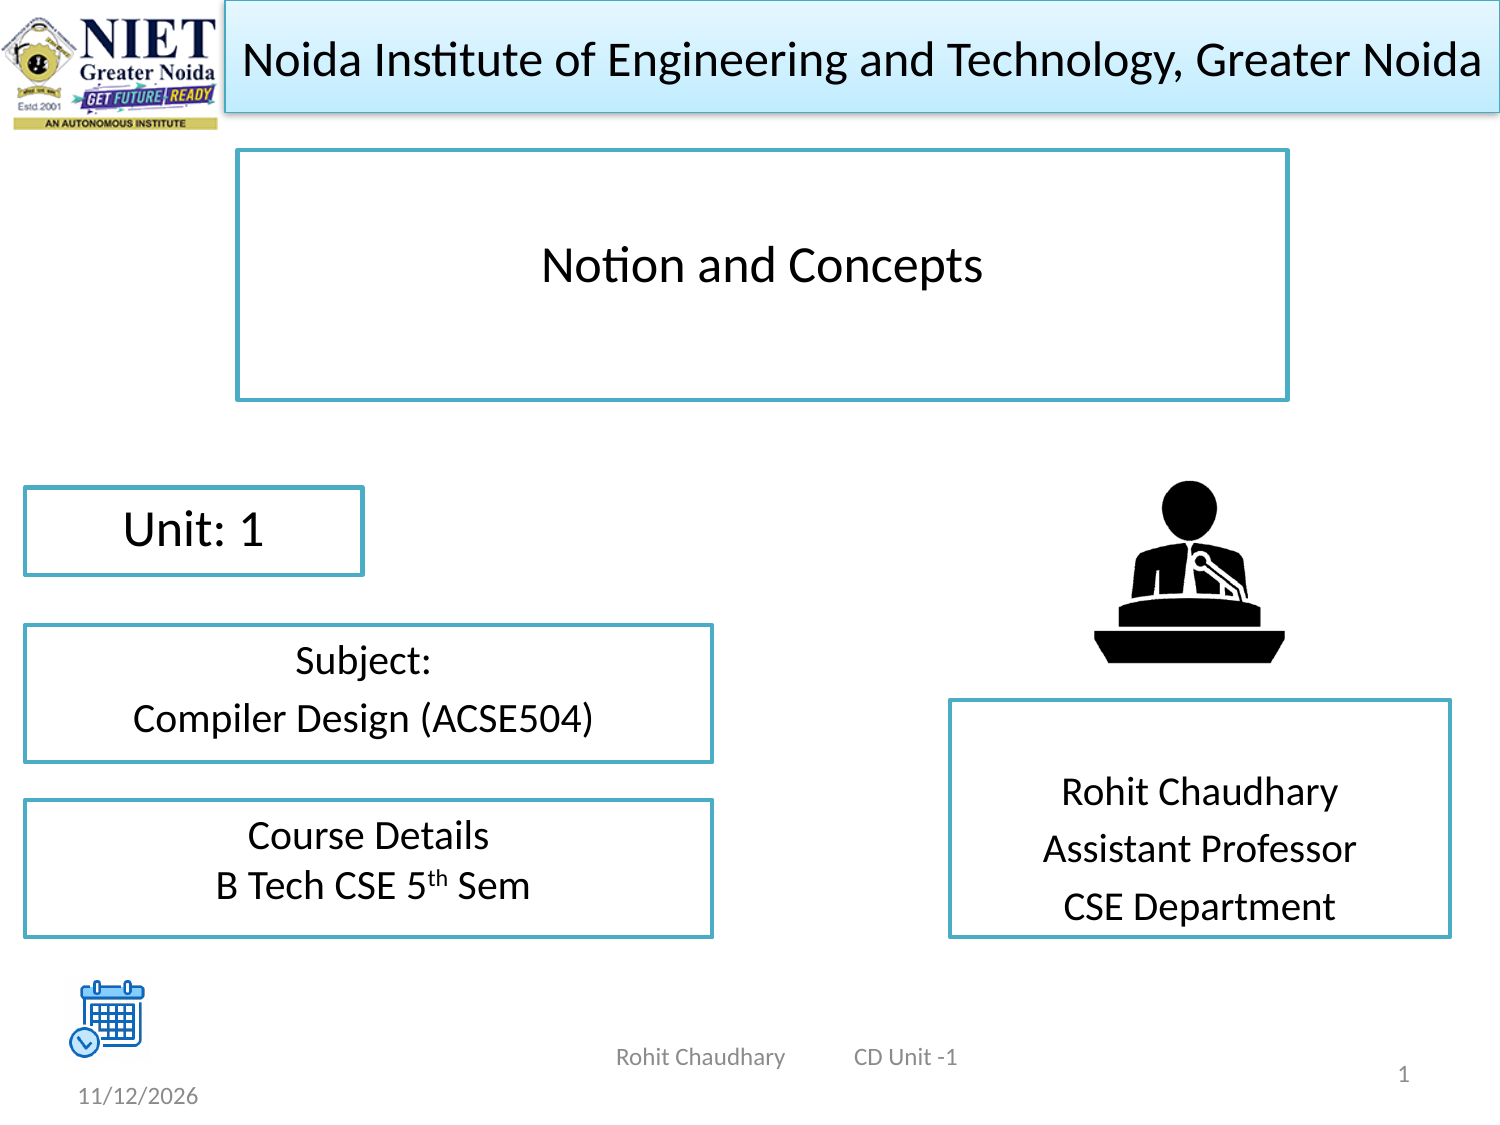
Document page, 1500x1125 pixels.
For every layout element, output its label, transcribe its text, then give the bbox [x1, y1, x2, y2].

text_box Course Details B Tech CSE 5th Sem [23, 798, 714, 939]
title Noida Institute of Engineering and Technology, Greater Noida [224, 0, 1500, 113]
text_box Rohit Chaudhary Assistant Professor CSE Department [948, 698, 1452, 939]
picture [1062, 449, 1313, 701]
footer Rohit Chaudhary CD Unit -1 [375, 1025, 1200, 1085]
picture [1, 16, 218, 130]
text_box Subject: Compiler Design (ACSE504) [23, 623, 714, 764]
picture [62, 974, 151, 1063]
slide_number 1 [1074, 1042, 1425, 1103]
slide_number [62, 1065, 413, 1125]
text_box Unit: 1 [23, 485, 365, 577]
subtitle Notion and Concepts [235, 148, 1290, 402]
